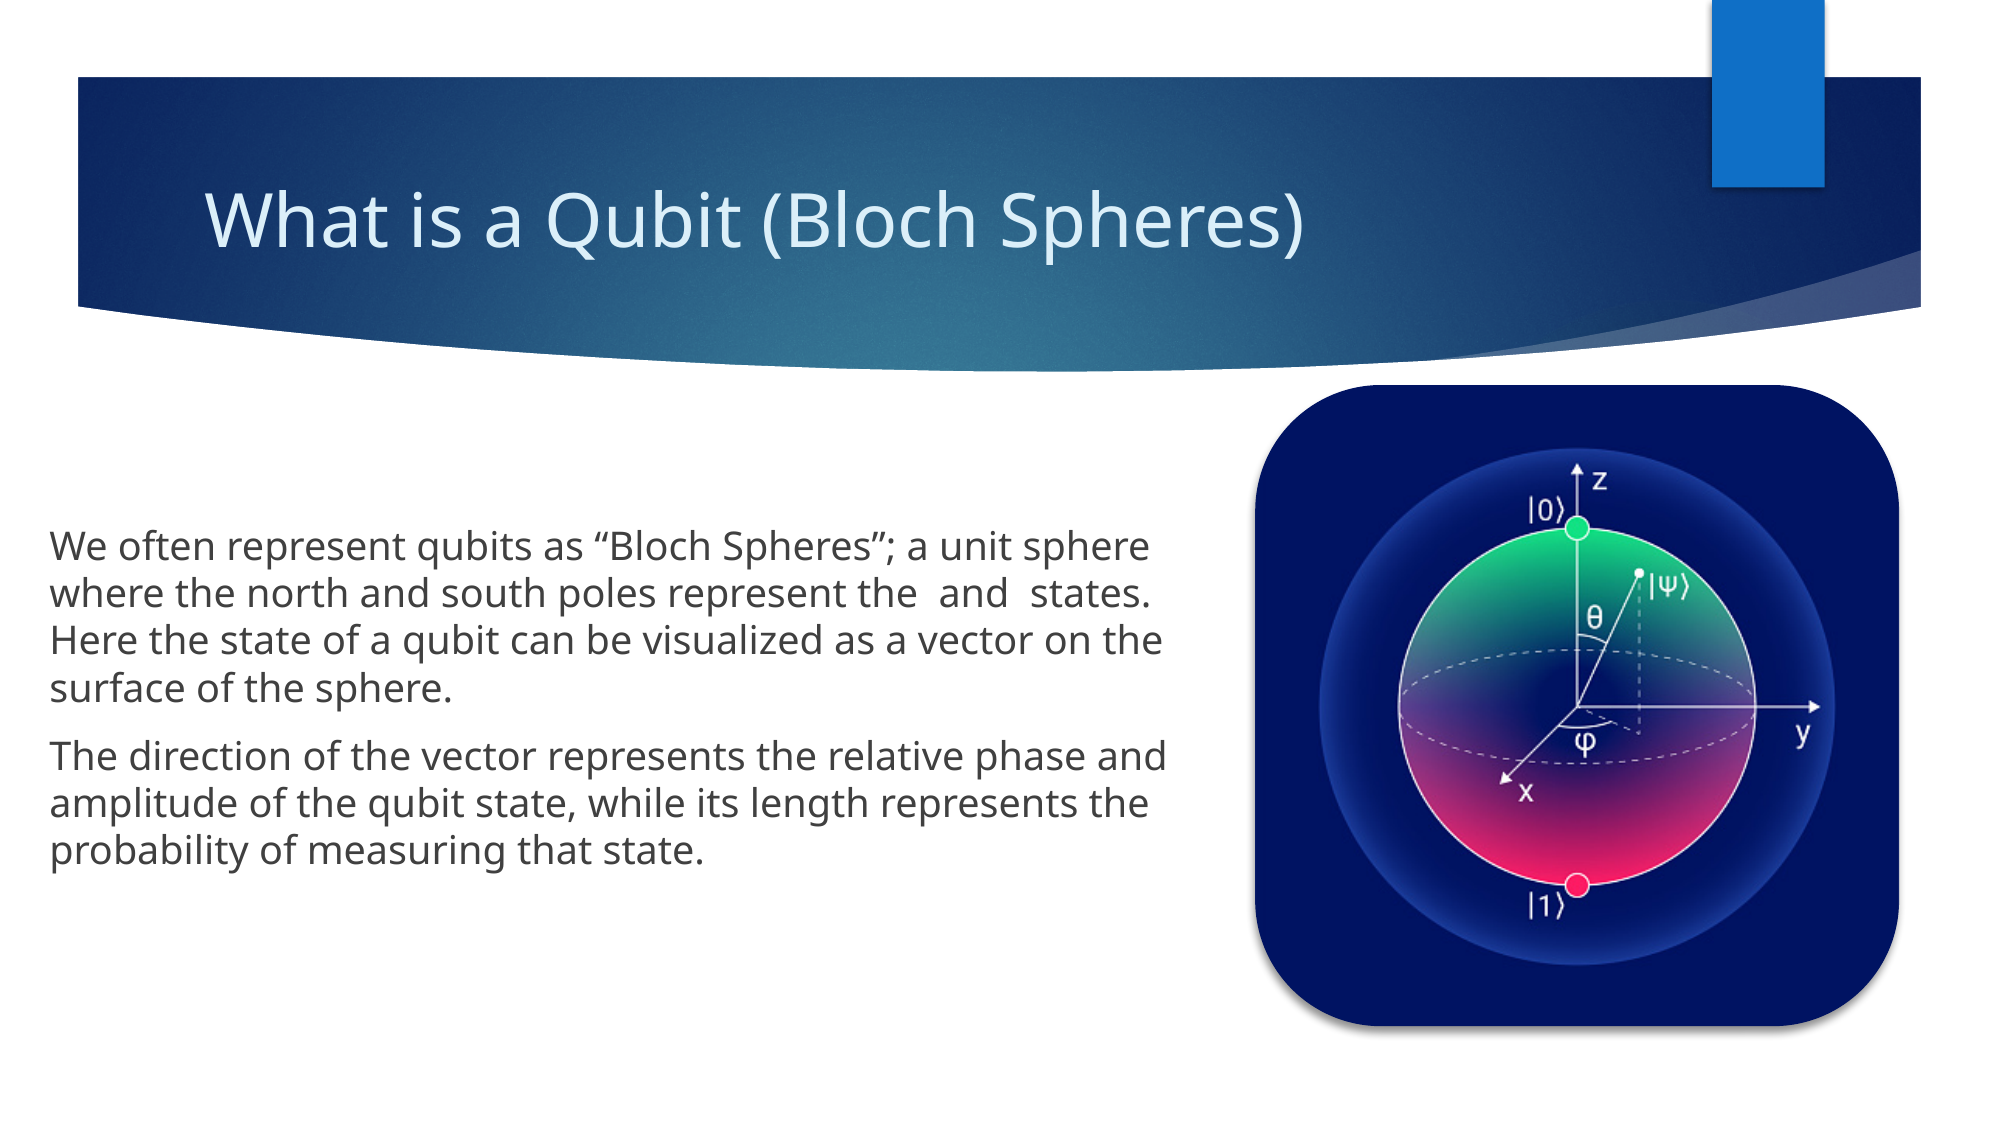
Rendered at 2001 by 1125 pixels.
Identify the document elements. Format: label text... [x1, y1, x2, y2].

picture [1254, 384, 1900, 1027]
title What is a Qubit (Bloch Spheres) [189, 159, 1638, 276]
